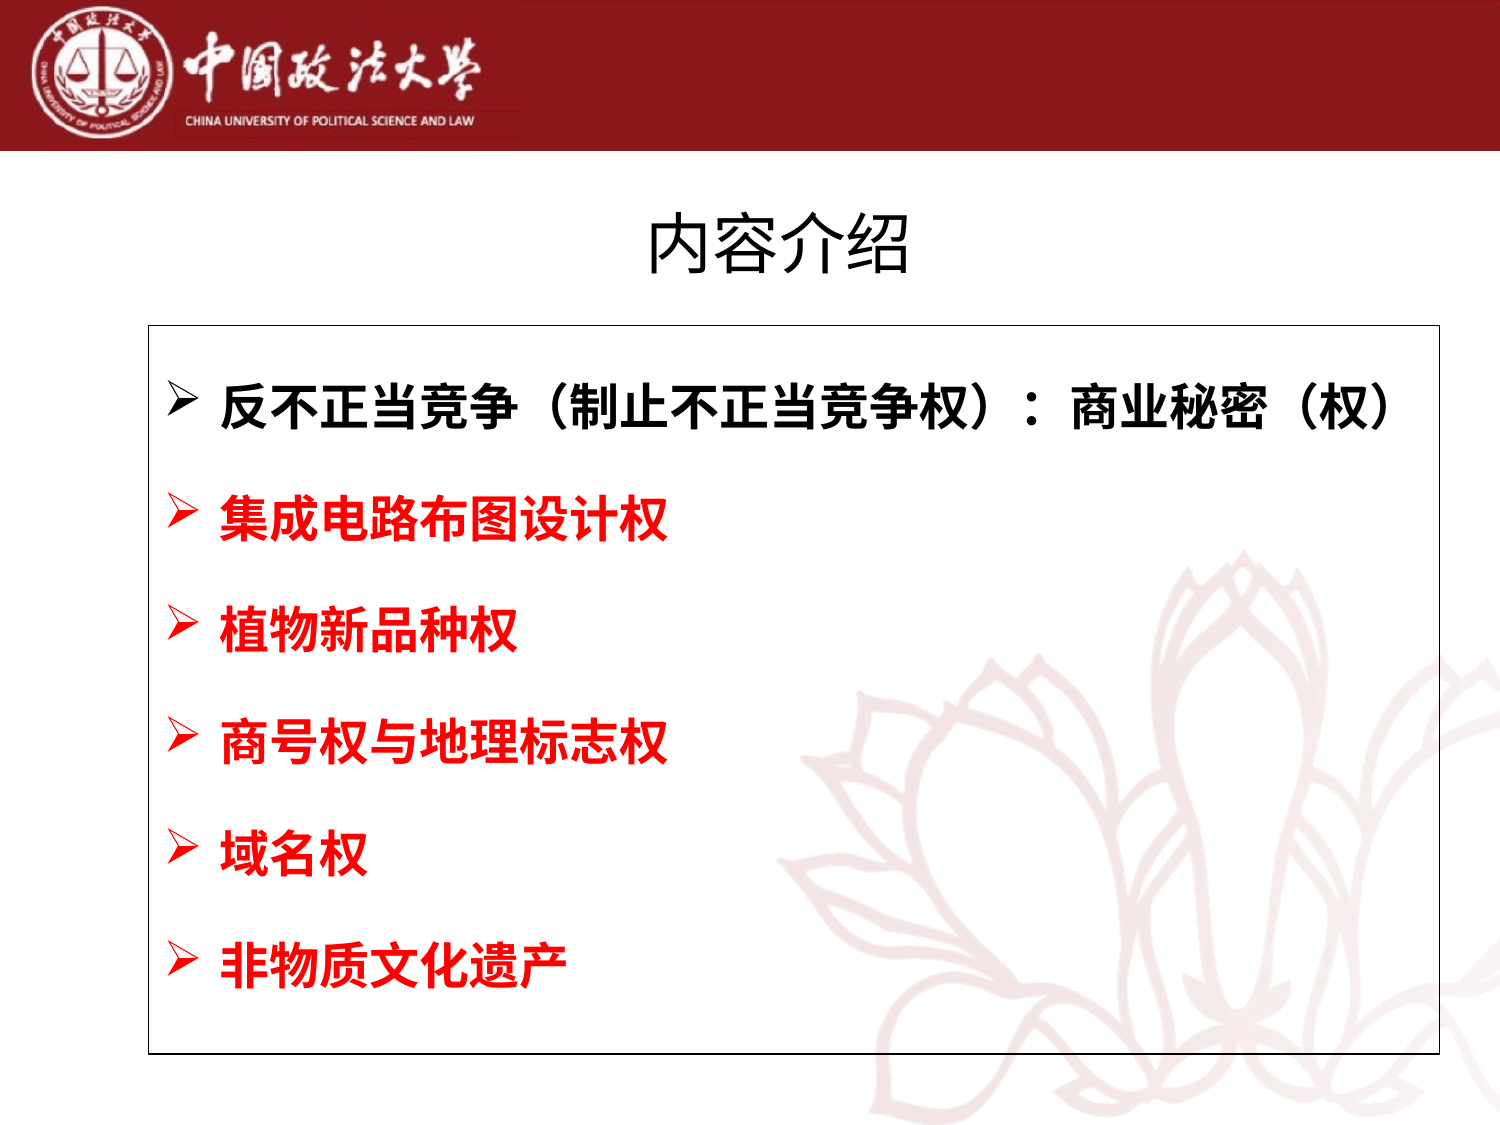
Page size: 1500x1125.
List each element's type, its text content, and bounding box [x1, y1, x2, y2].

title 内容介绍 [373, 179, 1186, 314]
picture [0, 0, 1500, 151]
picture [773, 533, 1500, 1125]
list 反不正当竞争（制止不正当竞争权）：商业秘密（权） 集成电路布图设计权 植物新品种权 商号权与地理标志权 域名权 非物质文化遗产 [148, 325, 1440, 1055]
